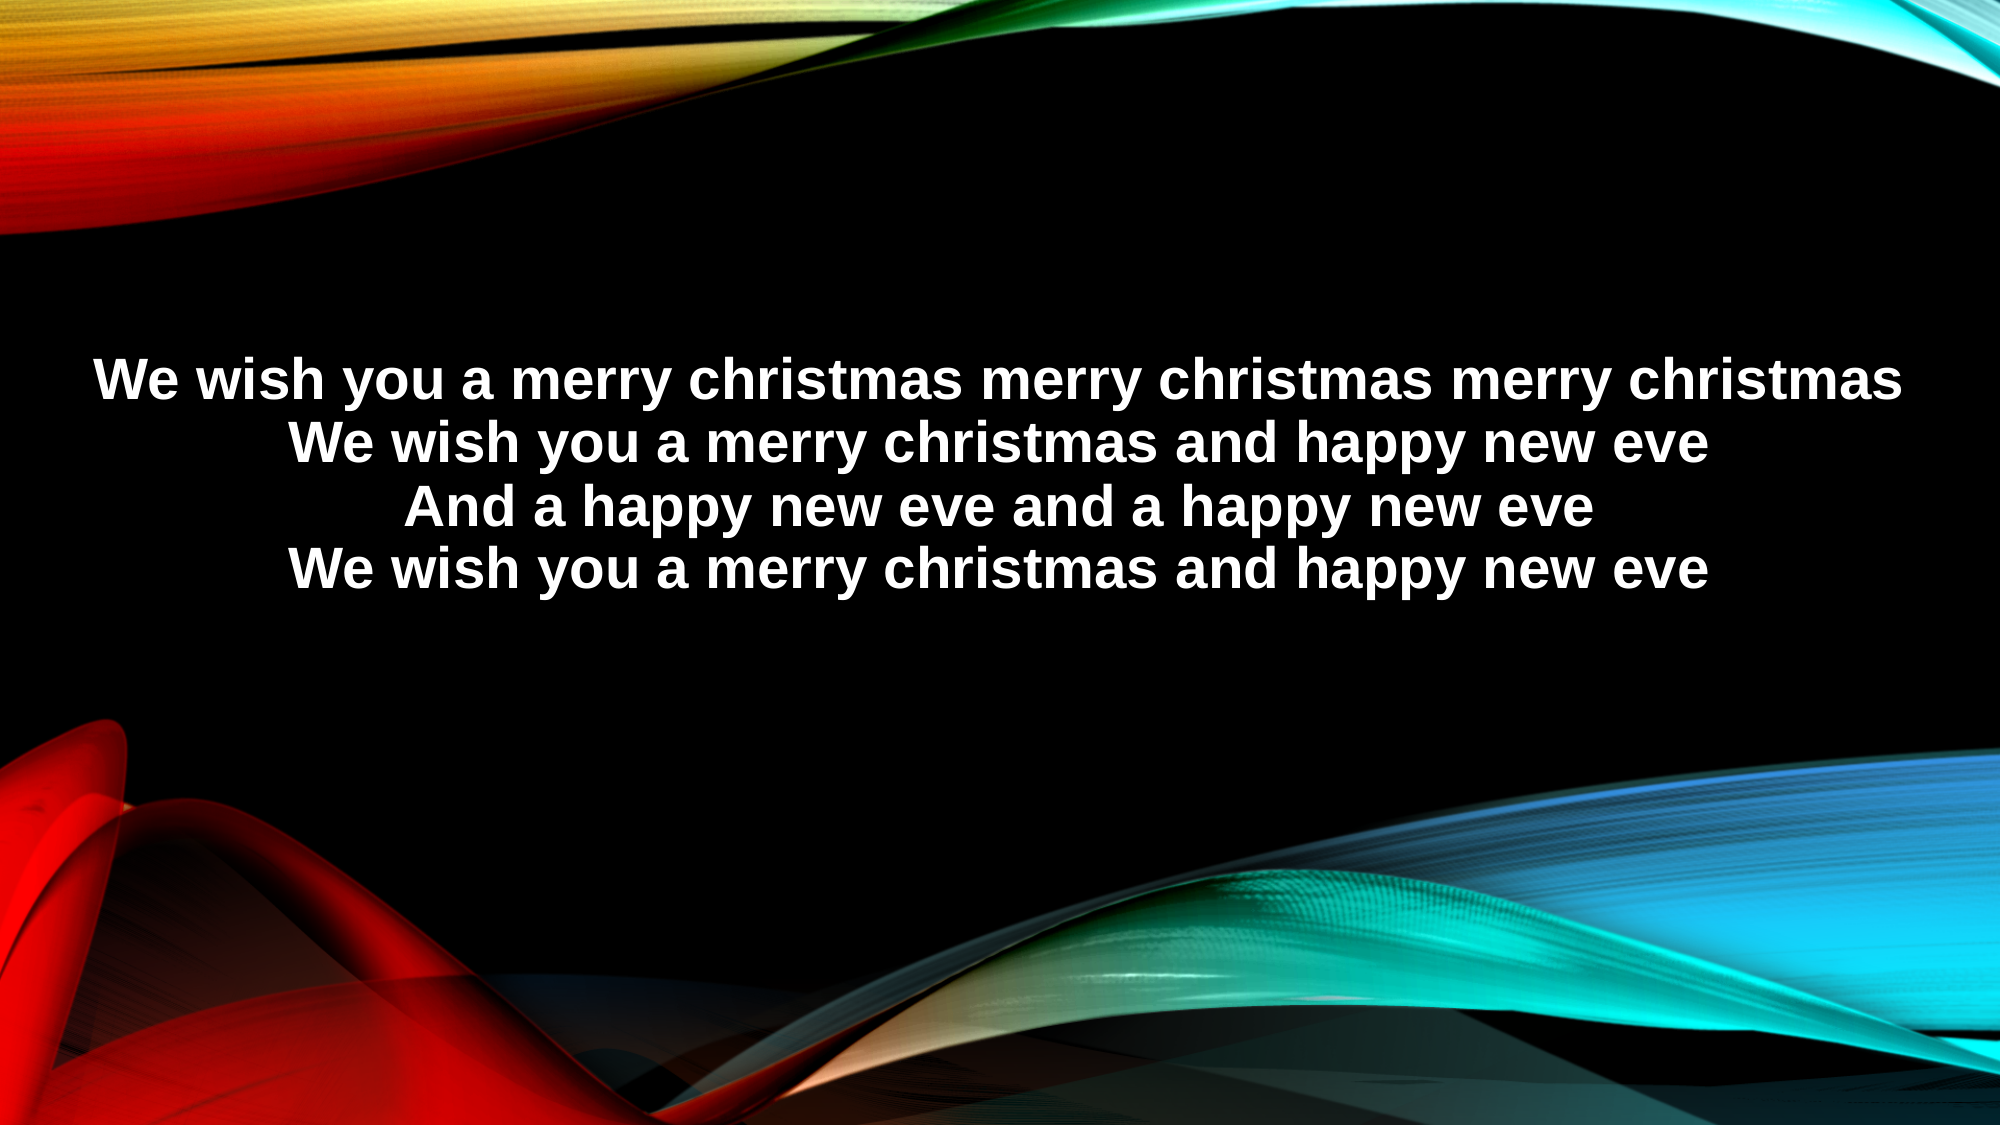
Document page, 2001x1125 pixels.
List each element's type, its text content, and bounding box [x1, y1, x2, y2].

subtitle We wish you a merry christmas merry christmas merry christmas We wish you a merry christmas and happy new eve And a happy new eve and a happy new eve We wish you a merry christmas and happy new eve [0, 0, 2000, 1125]
